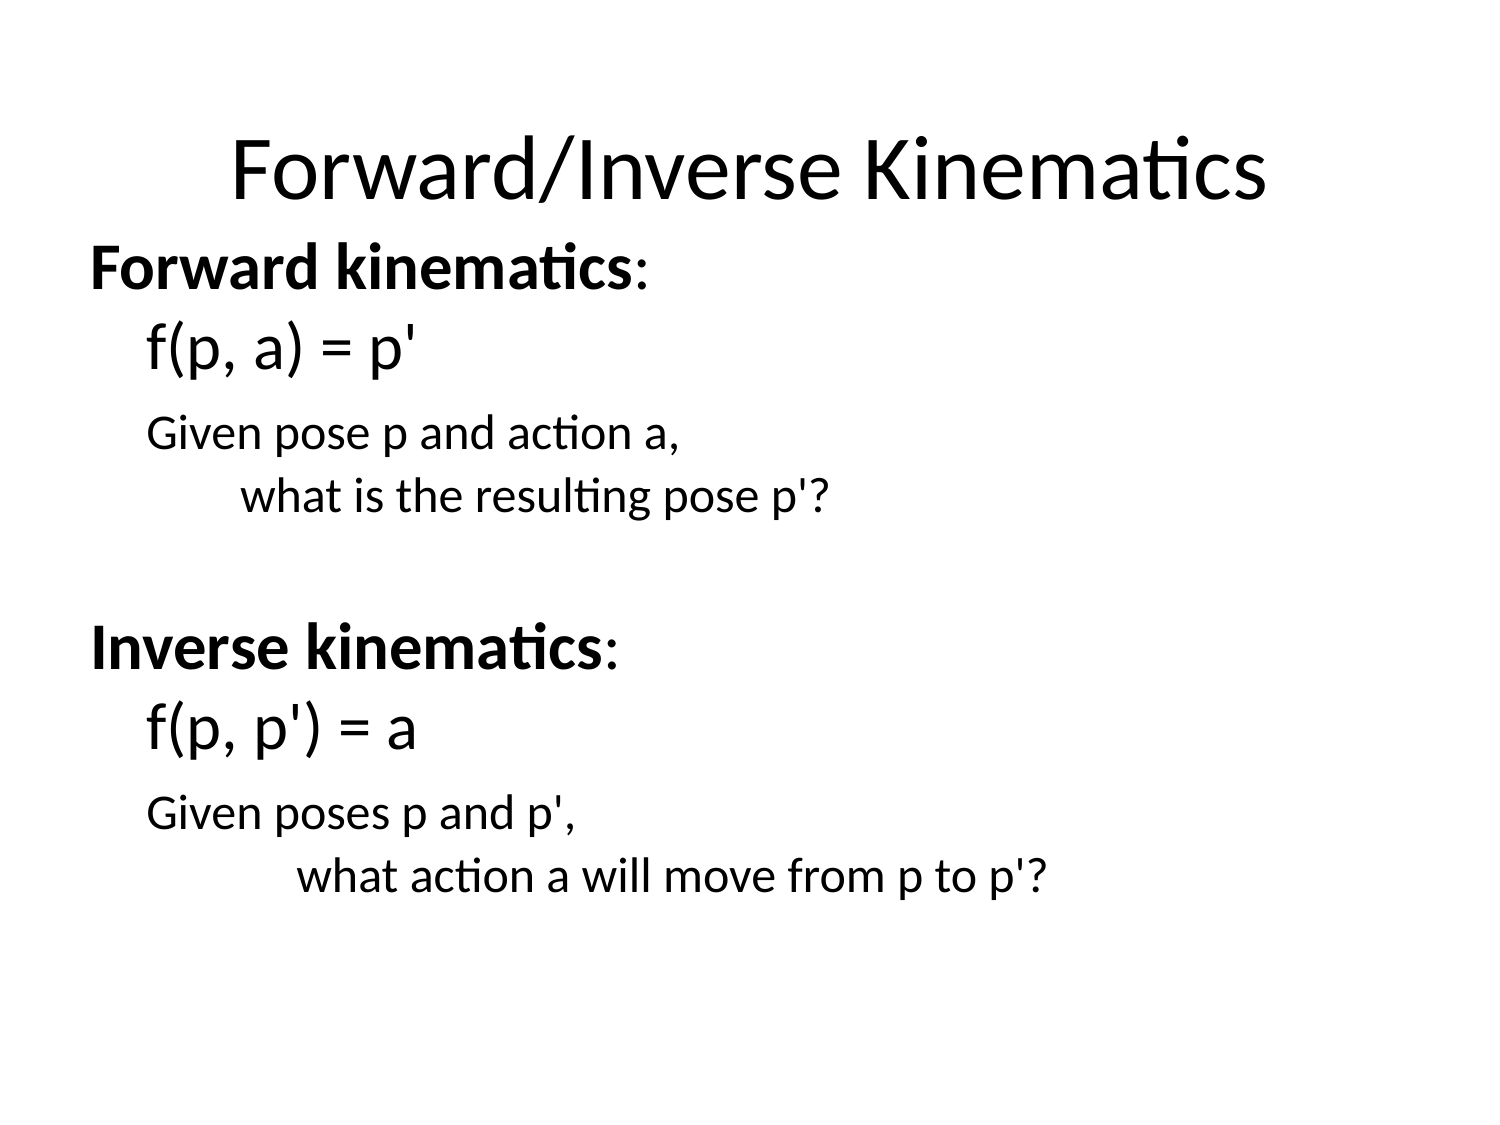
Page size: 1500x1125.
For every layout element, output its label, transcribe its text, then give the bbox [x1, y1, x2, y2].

title Forward/Inverse Kinematics [75, 45, 1425, 208]
list Forward kinematics: f(p, a) = p' Given pose p and action a, what is the resulting pose p'? Inverse kinematics: f(p, p') = a Given poses p and p', what action a will move from p to p'? [75, 208, 1487, 1078]
